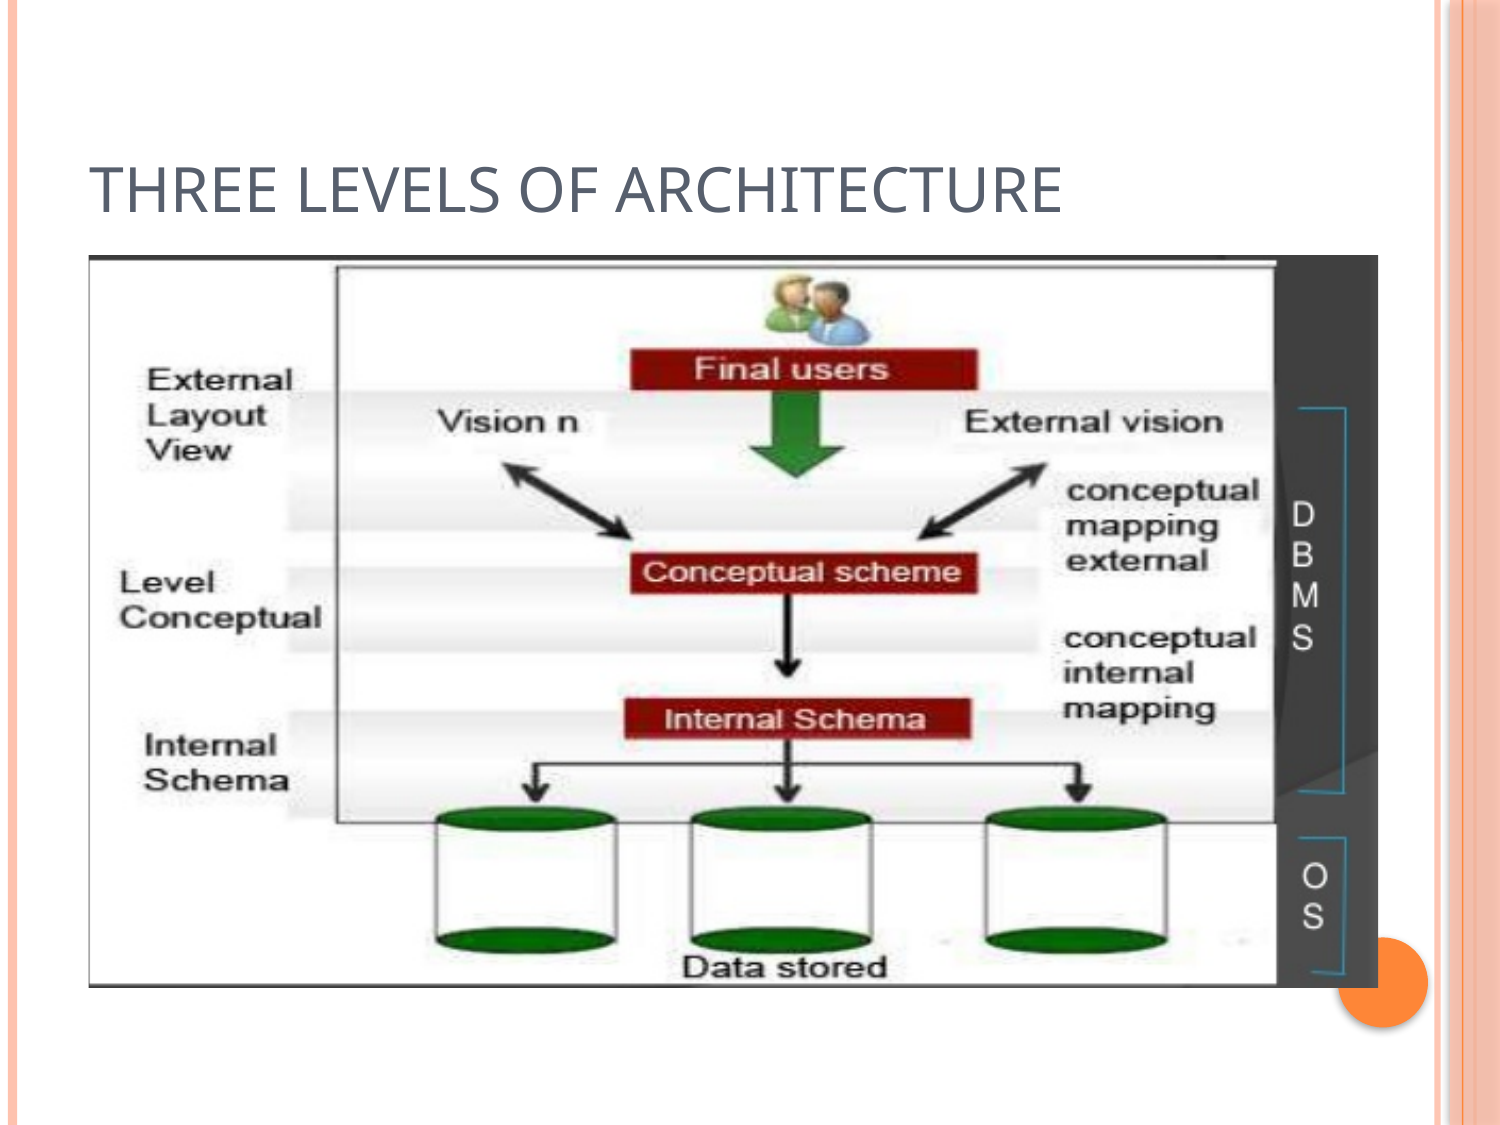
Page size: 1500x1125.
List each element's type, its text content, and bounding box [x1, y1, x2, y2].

picture [87, 254, 1379, 989]
title Three levels of Architecture [75, 45, 1300, 233]
